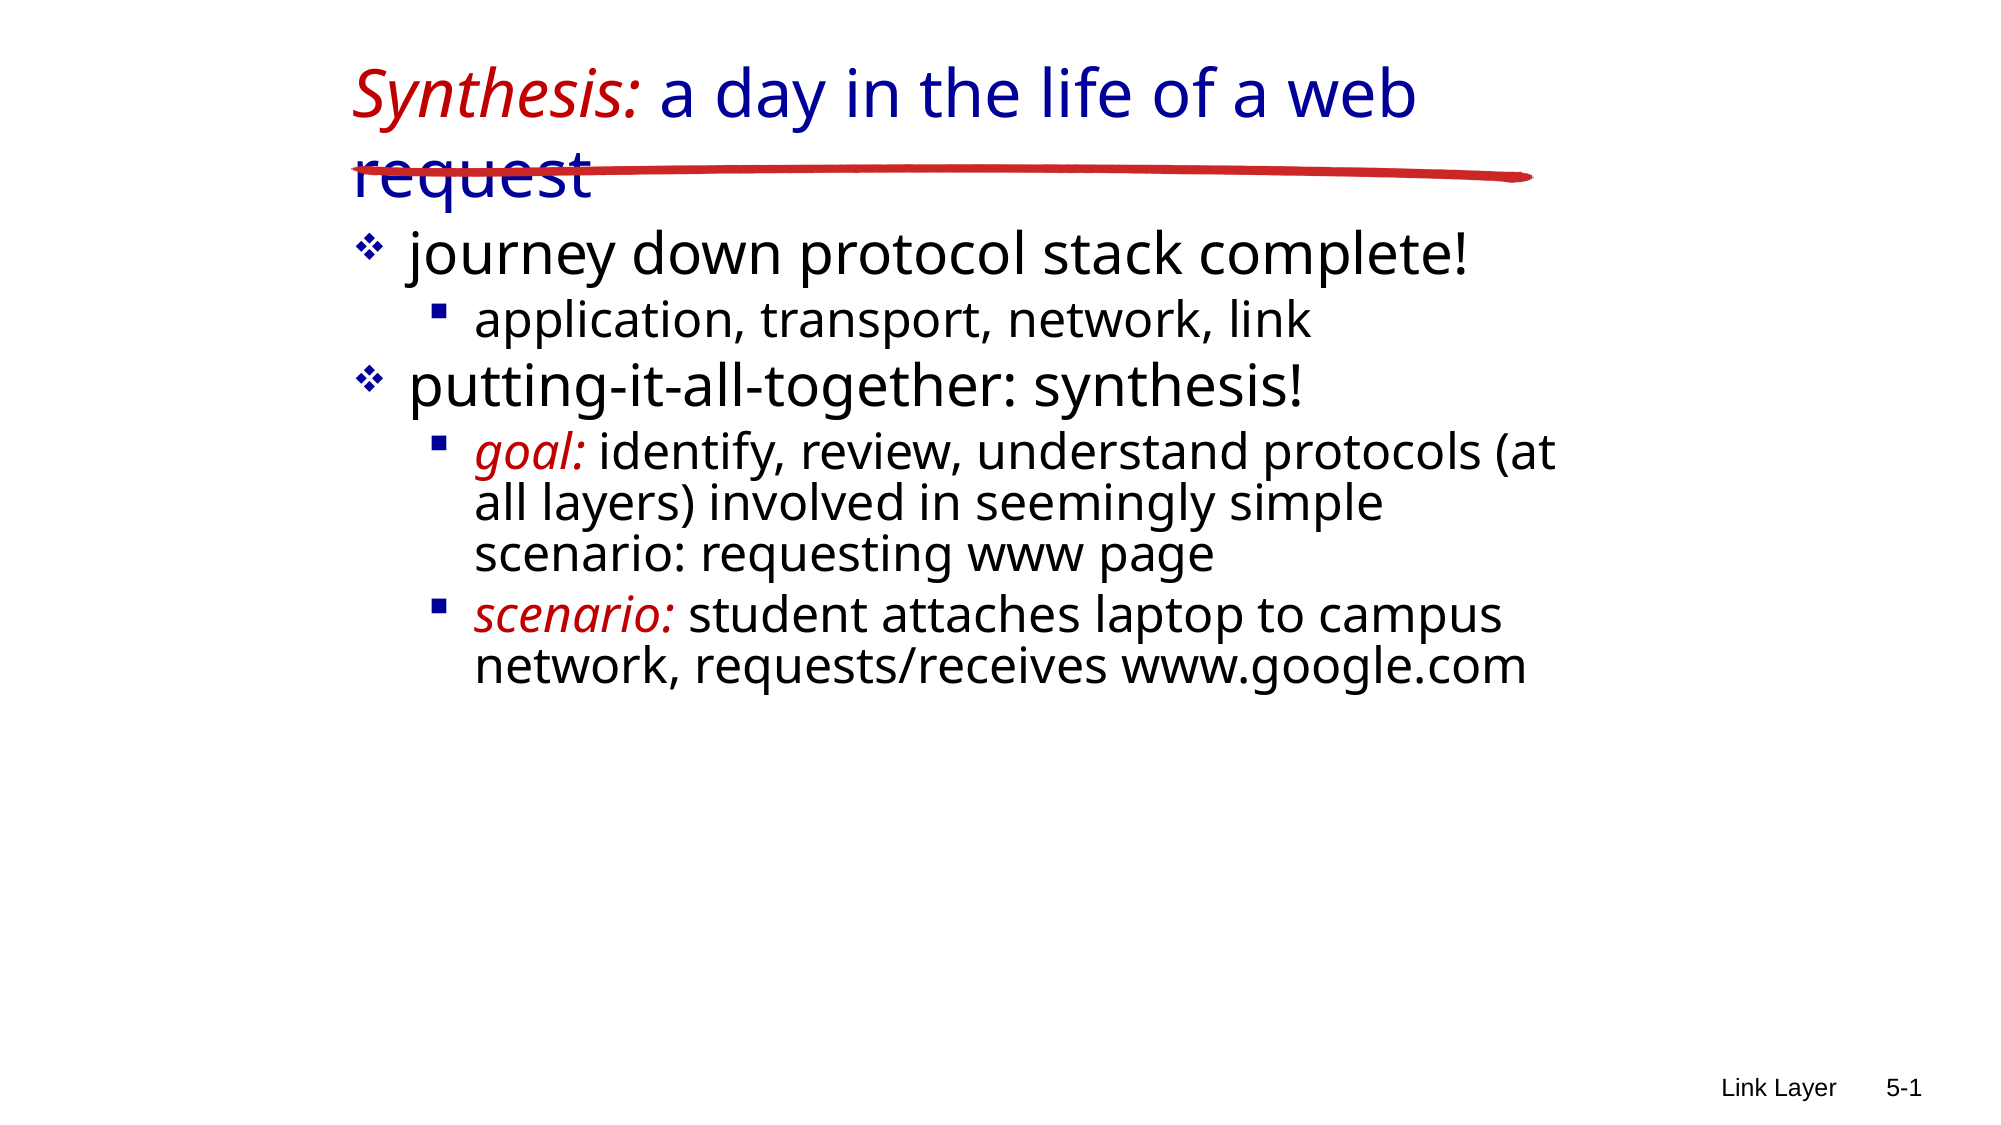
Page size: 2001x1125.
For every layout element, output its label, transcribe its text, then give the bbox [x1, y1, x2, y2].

footer Link Layer [1218, 1064, 1789, 1125]
list journey down protocol stack complete! application, transport, network, link putting-it-all-together: synthesis! goal: identify, review, understand protocols (at all layers) involved in seemingly simple scenario: requesting www page scenario: student attaches laptop to campus network, requests/receives www.google.com [337, 219, 1613, 982]
slide_number 5-1 [1789, 1064, 1938, 1125]
title Synthesis: a day in the life of a web request [337, 37, 1656, 225]
picture [346, 159, 1547, 189]
